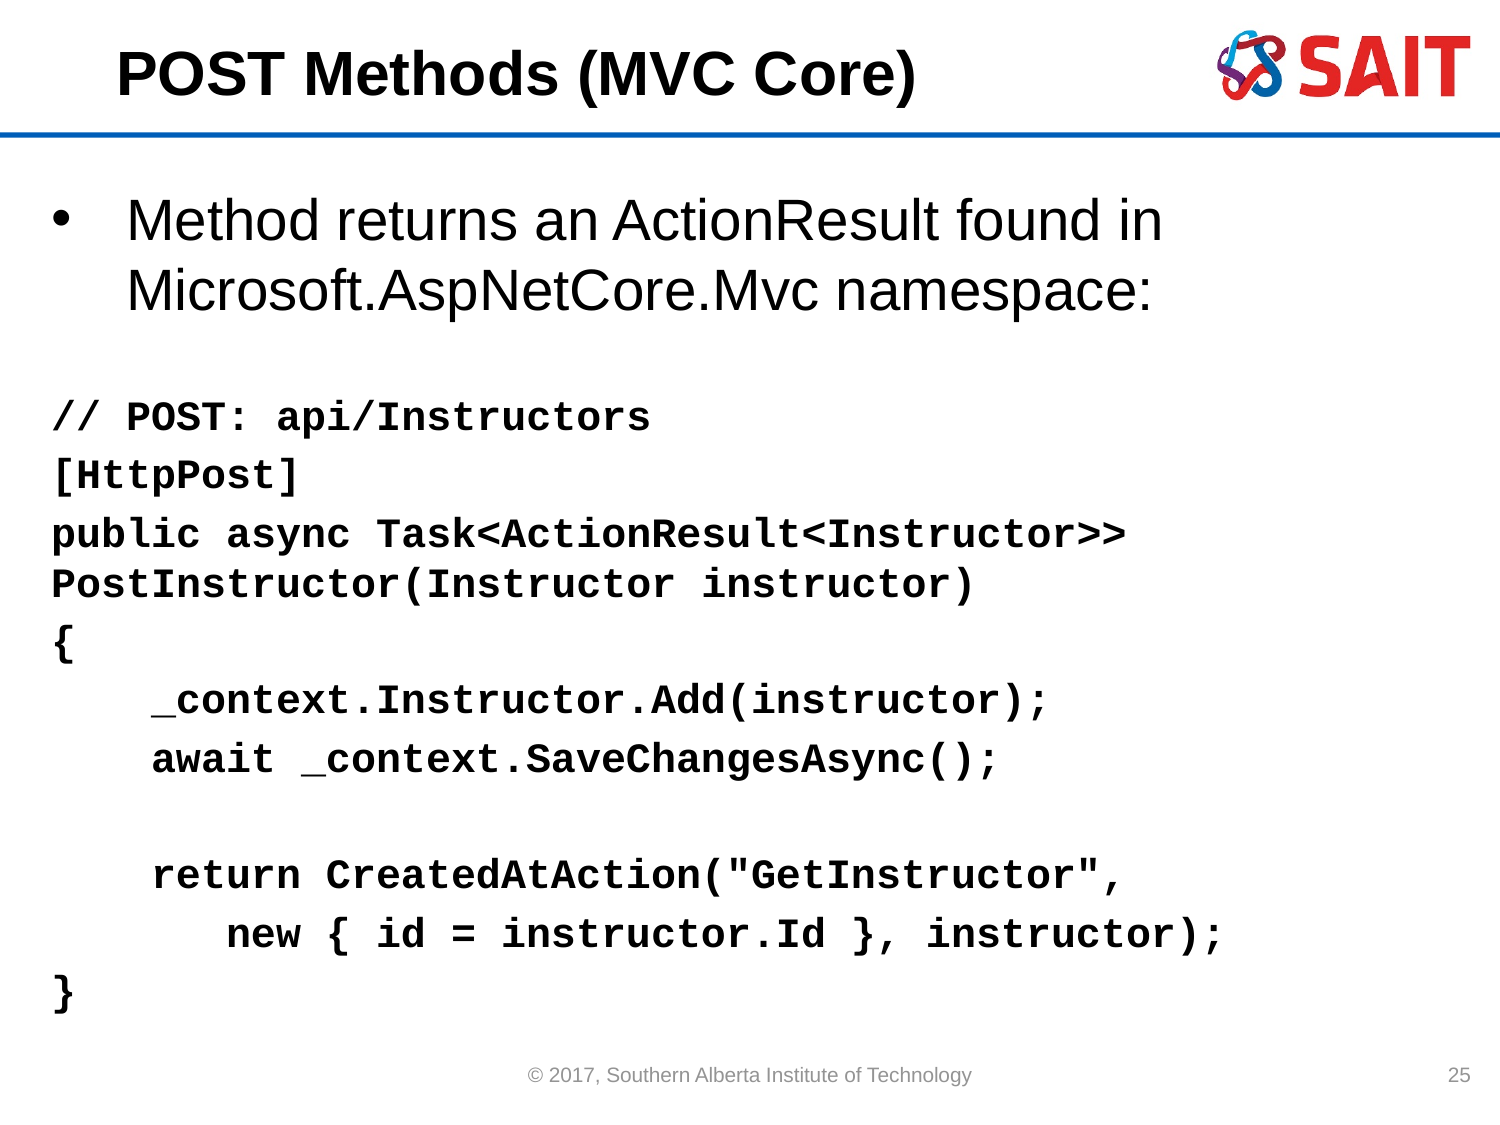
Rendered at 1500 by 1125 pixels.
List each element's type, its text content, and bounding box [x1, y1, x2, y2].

picture [1187, 0, 1500, 130]
title POST Methods (MVC Core) [101, 25, 1200, 129]
list Method returns an ActionResult found in Microsoft.AspNetCore.Mvc namespace: // POST: api/Instructors [HttpPost] public async Task<ActionResult<Instructor>> PostInstructor(Instructor instructor) { _context.Instructor.Add(instructor); await _context.SaveChangesAsync(); return CreatedAtAction("GetInstructor", new { id = instructor.Id }, instructor); } [36, 174, 1456, 1042]
